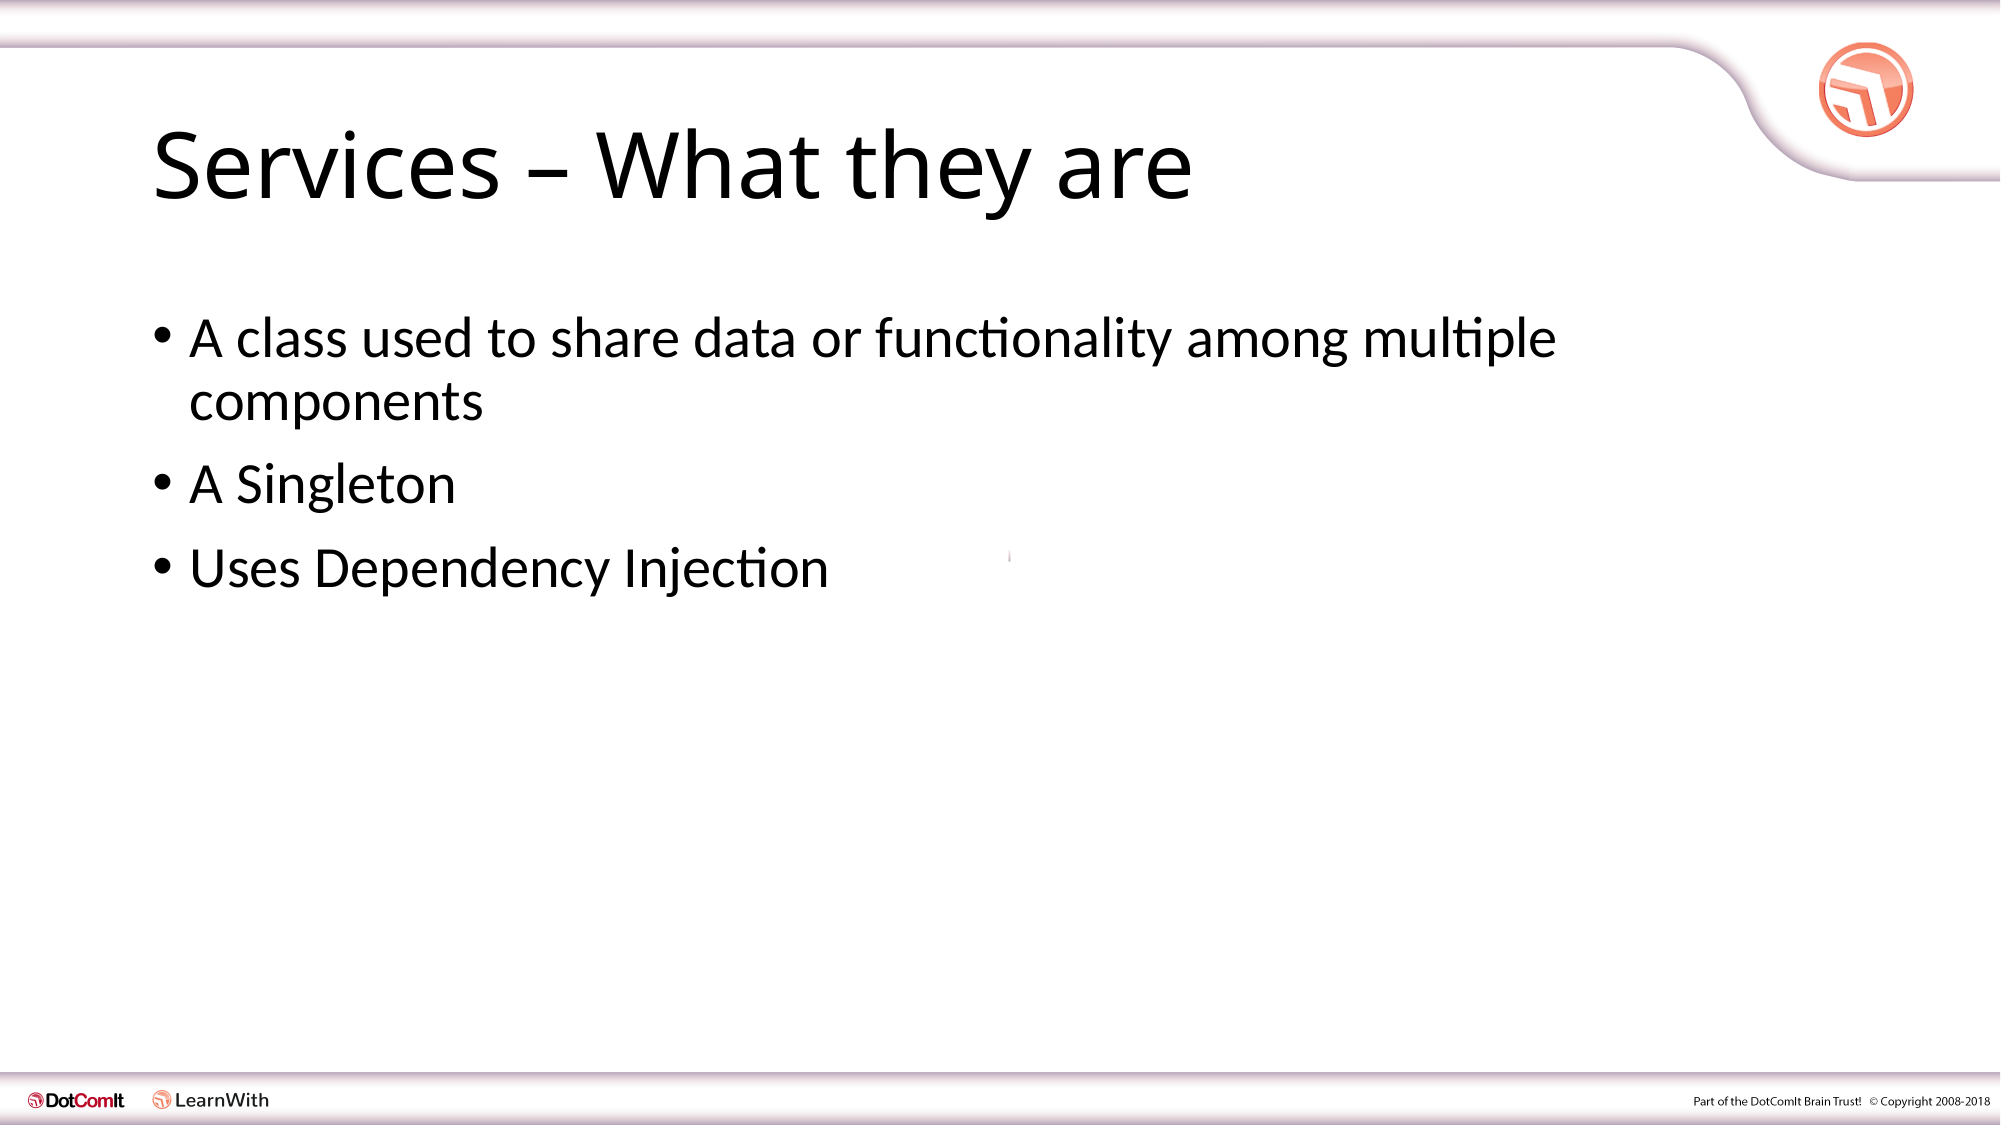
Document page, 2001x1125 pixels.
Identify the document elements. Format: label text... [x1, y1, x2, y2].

picture [0, 0, 2001, 1125]
title Services – What they are [137, 59, 1863, 278]
list A class used to share data or functionality among multiple components A Singleton Uses Dependency Injection [137, 299, 1863, 1014]
